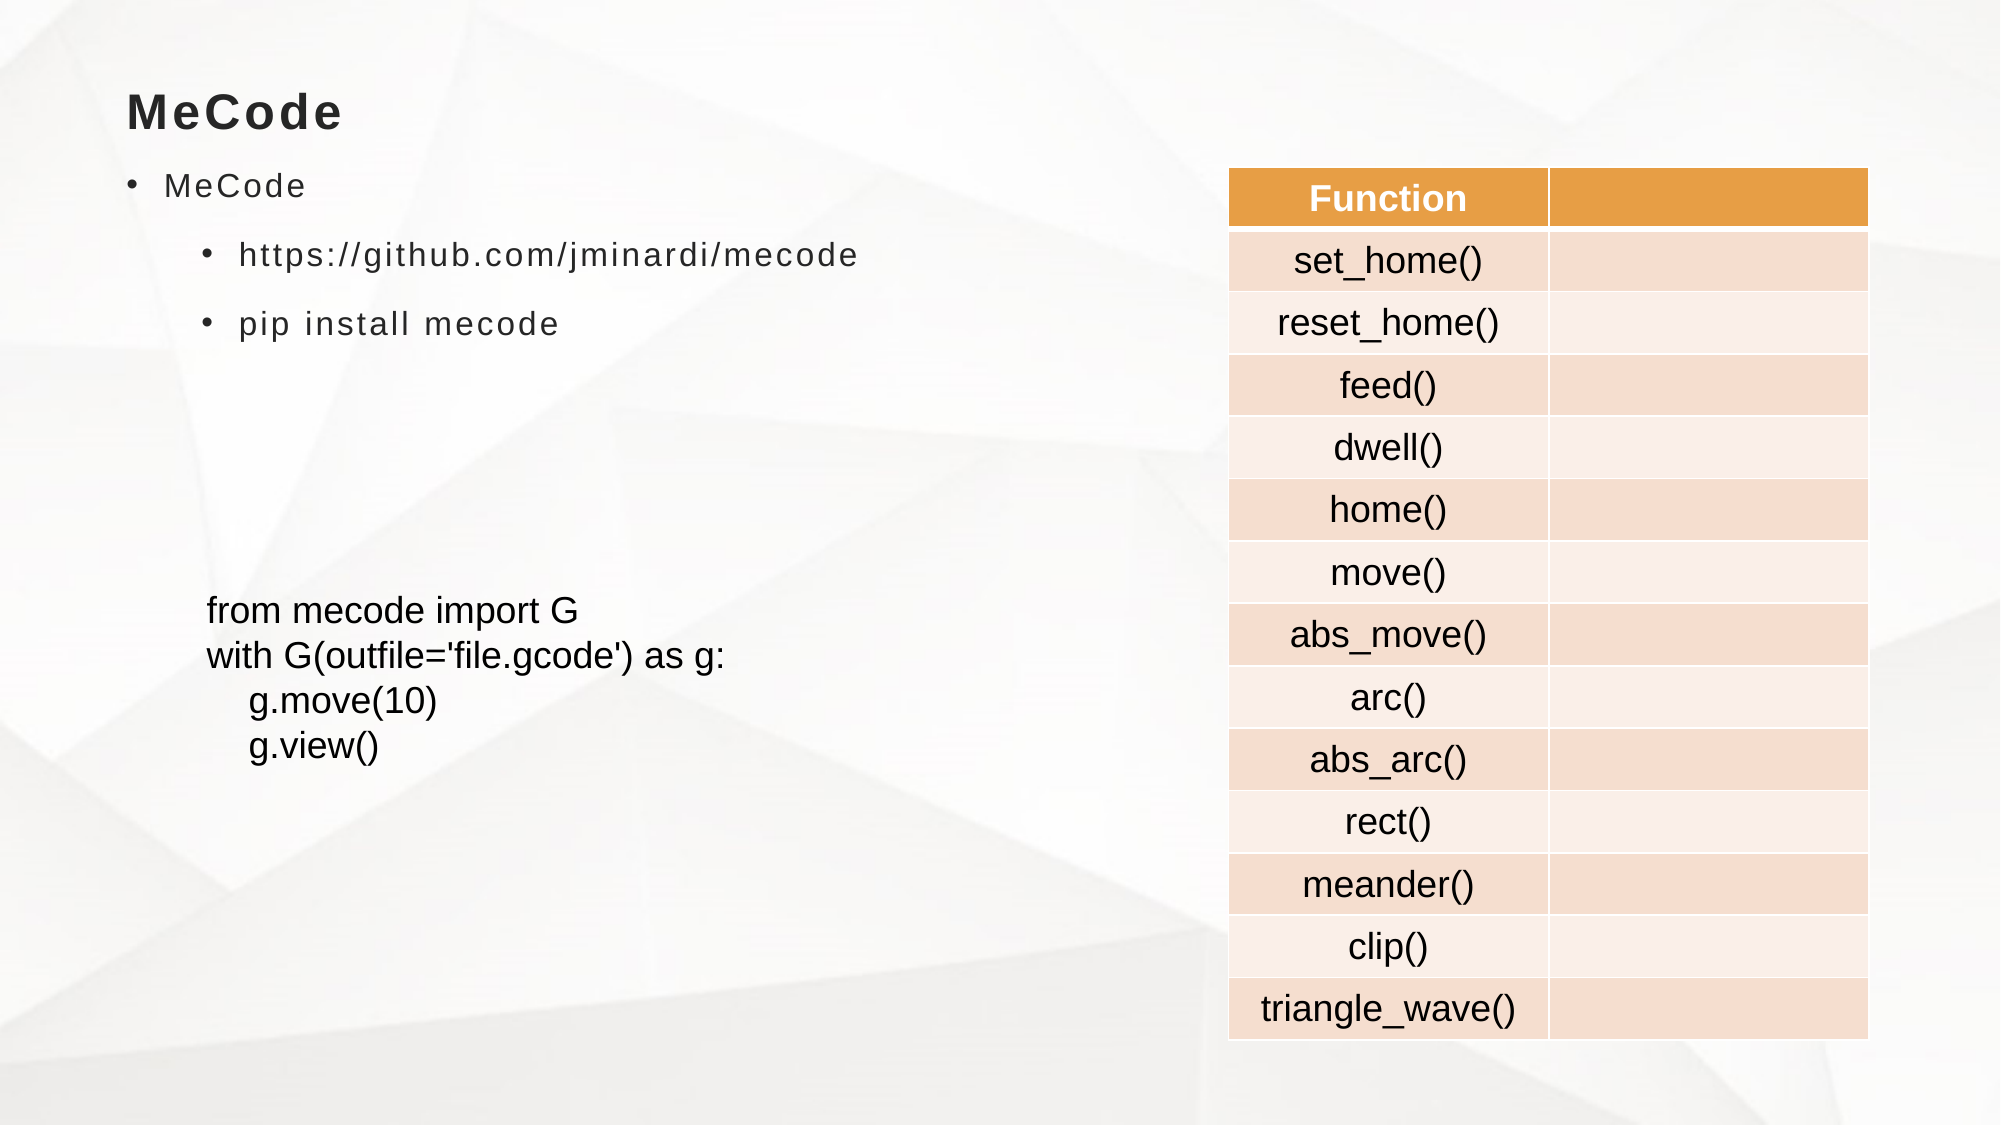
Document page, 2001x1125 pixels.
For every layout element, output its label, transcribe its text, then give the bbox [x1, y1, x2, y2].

table_cell [1550, 729, 1868, 790]
table_cell abs_arc() [1229, 729, 1548, 790]
table_cell meander() [1229, 854, 1548, 914]
table_cell reset_home() [1229, 292, 1548, 353]
text_box from mecode import G with G(outfile='file.gcode') as g: g.move(10) g.view() [191, 579, 1104, 774]
table_cell abs_move() [1229, 604, 1548, 665]
table_cell [1550, 916, 1868, 977]
table_cell [1550, 232, 1868, 291]
table_cell [1550, 292, 1868, 353]
table_header [1550, 168, 1868, 226]
table_cell [1550, 978, 1868, 1039]
list MeCode https://github.com/jminardi/mecode pip install mecode [109, 156, 1158, 369]
table_cell arc() [1229, 667, 1548, 727]
table_header Function [1229, 168, 1548, 226]
table_cell [1550, 854, 1868, 914]
table_cell [1550, 604, 1868, 665]
table_cell [1550, 417, 1868, 478]
table_cell triangle_wave() [1229, 978, 1548, 1039]
table_cell [1550, 479, 1868, 540]
title MeCode [109, 72, 1891, 146]
table_cell home() [1229, 479, 1548, 540]
table_cell [1550, 542, 1868, 602]
table_cell [1550, 791, 1868, 852]
table_cell [1550, 355, 1868, 415]
table_cell feed() [1229, 355, 1548, 415]
table_cell [1550, 667, 1868, 727]
table_cell dwell() [1229, 417, 1548, 478]
picture [0, 0, 2001, 1125]
table_cell rect() [1229, 791, 1548, 852]
table_cell clip() [1229, 916, 1548, 977]
table_cell move() [1229, 542, 1548, 602]
table_cell set_home() [1229, 232, 1548, 291]
